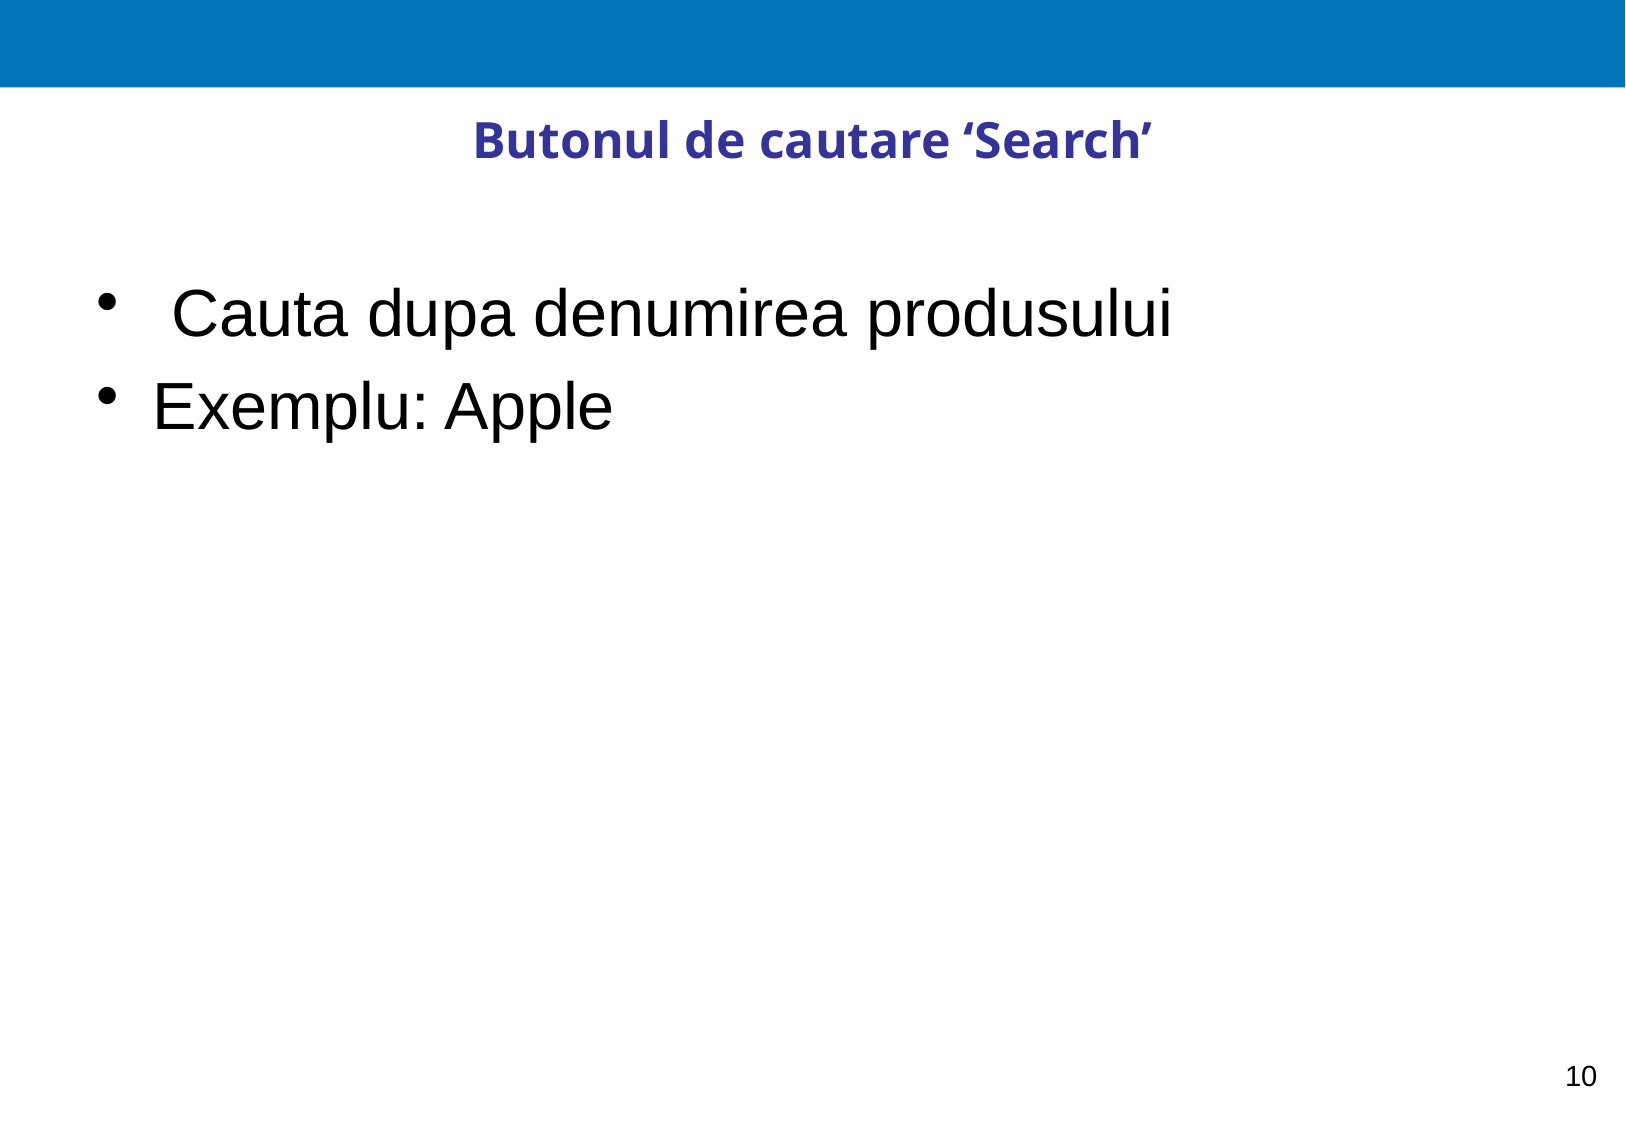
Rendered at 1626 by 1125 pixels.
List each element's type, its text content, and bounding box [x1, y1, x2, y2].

title Butonul de cautare ‘Search’ [81, 45, 1544, 233]
slide_number 10 [1233, 1049, 1613, 1113]
list Cauta dupa denumirea produsului Exemplu: Apple [81, 262, 1544, 1005]
